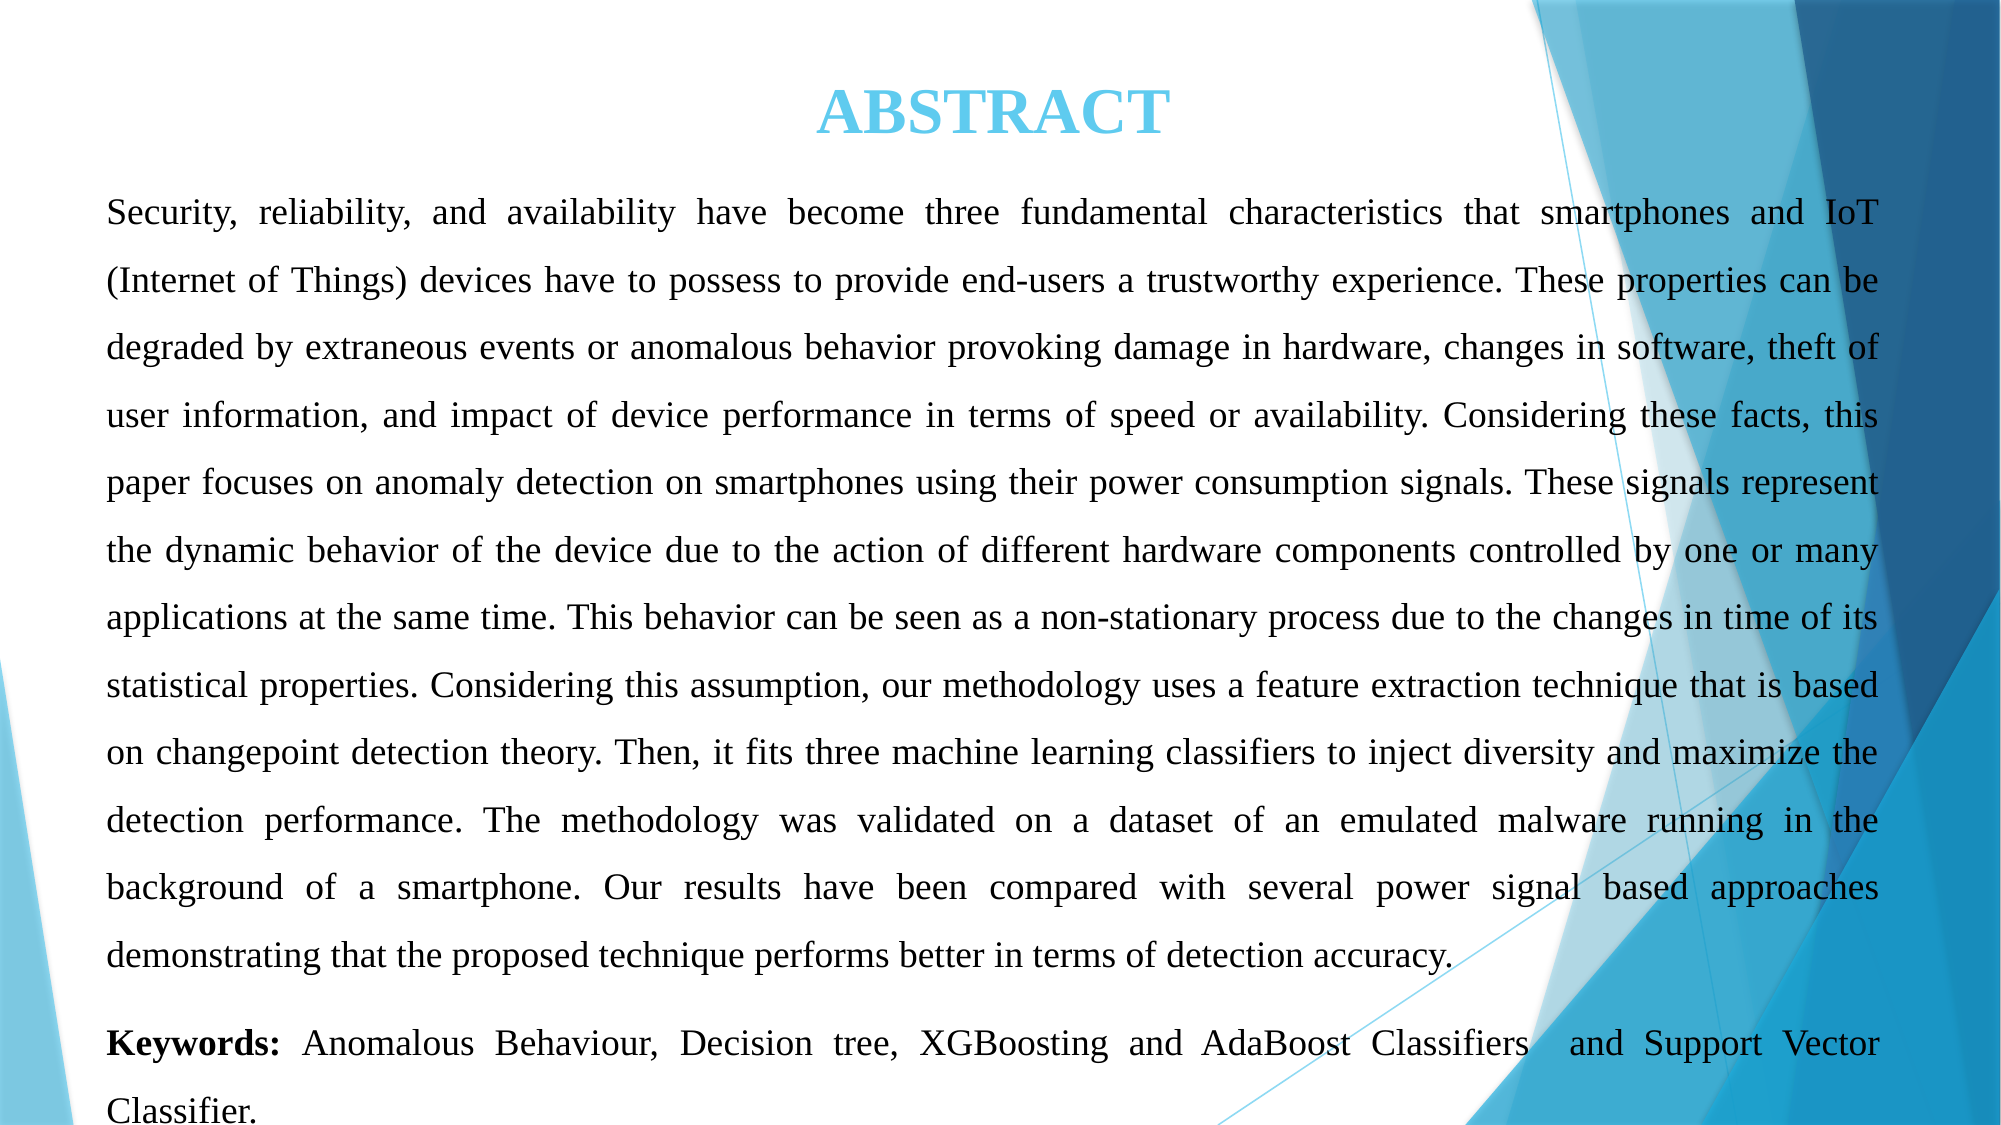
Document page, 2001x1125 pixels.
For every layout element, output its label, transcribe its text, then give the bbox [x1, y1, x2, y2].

title ABSTRACT [722, 60, 1266, 155]
text_box Security, reliability, and availability have become three fundamental characteristics that smartphones and IoT (Internet of Things) devices have to possess to provide end-users a trustworthy experience. These properties can be degraded by extraneous events or anomalous behavior provoking damage in hardware, changes in software, theft of user information, and impact of device performance in terms of speed or availability. Considering these facts, this paper focuses on anomaly detection on smartphones using their power consumption signals. These signals represent the dynamic behavior of the device due to the action of different hardware components controlled by one or many applications at the same time. This behavior can be seen as a non-stationary process due to the changes in time of its statistical properties. Considering this assumption, our methodology uses a feature extraction technique that is based on changepoint detection theory. Then, it fits three machine learning classifiers to inject diversity and maximize the detection performance. The methodology was validated on a dataset of an emulated malware running in the background of a smartphone. Our results have been compared with several power signal based approaches demonstrating that the proposed technique performs better in terms of detection accuracy. Keywords: Anomalous Behaviour, Decision tree, XGBoosting and AdaBoost Classifiers and Support Vector Classifier. [91, 157, 1897, 1125]
